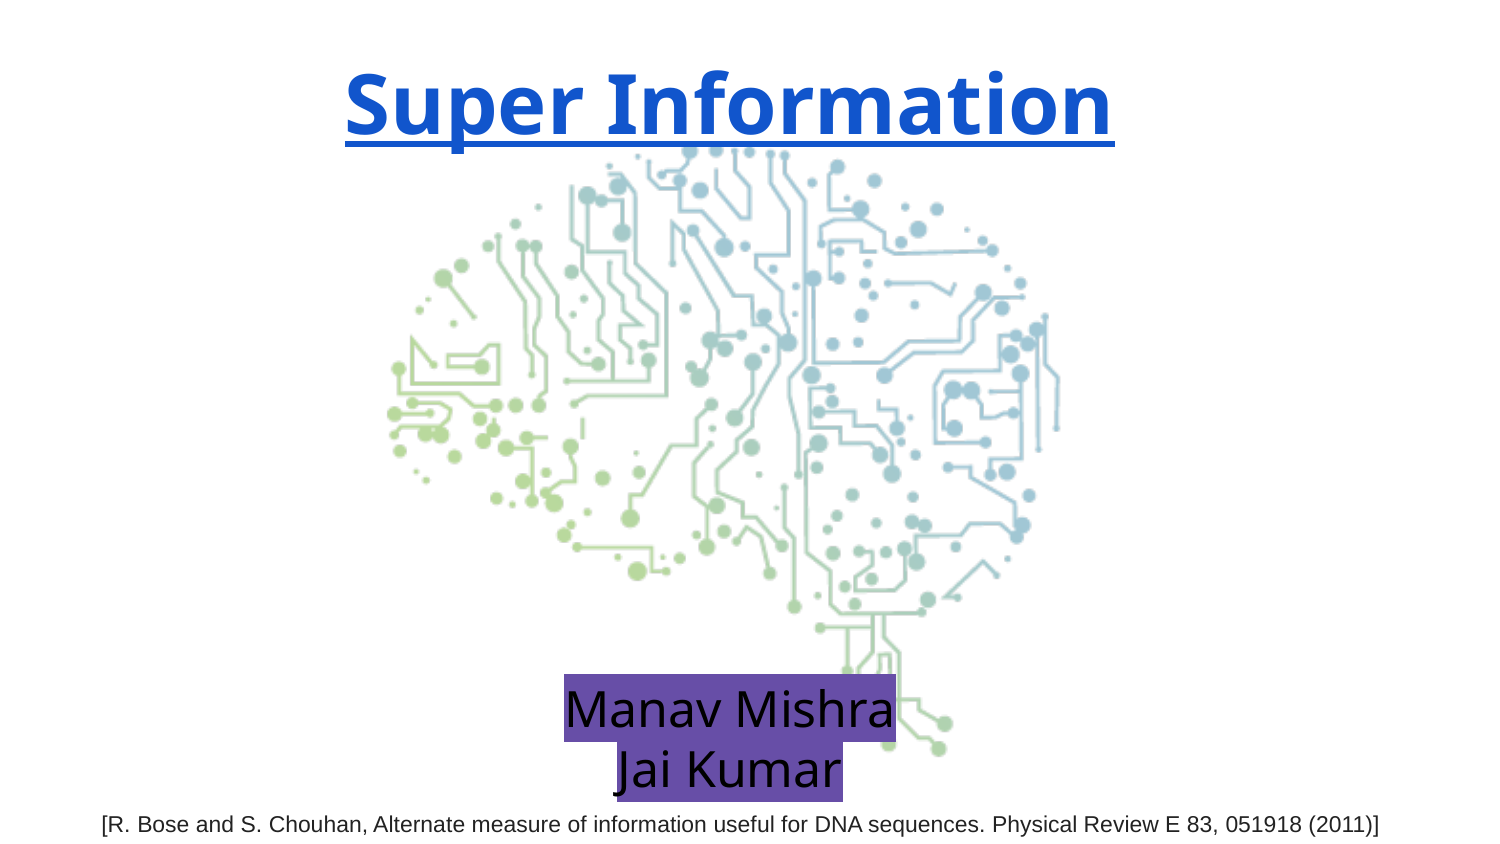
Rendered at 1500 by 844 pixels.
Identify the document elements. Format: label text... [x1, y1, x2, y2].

title Super Information [55, 61, 1405, 78]
picture [0, 78, 1500, 805]
text_box [R. Bose and S. Chouhan, Alternate measure of information useful for DNA sequences. Physical Review E 83, 051918 (2011)] [86, 816, 1414, 844]
